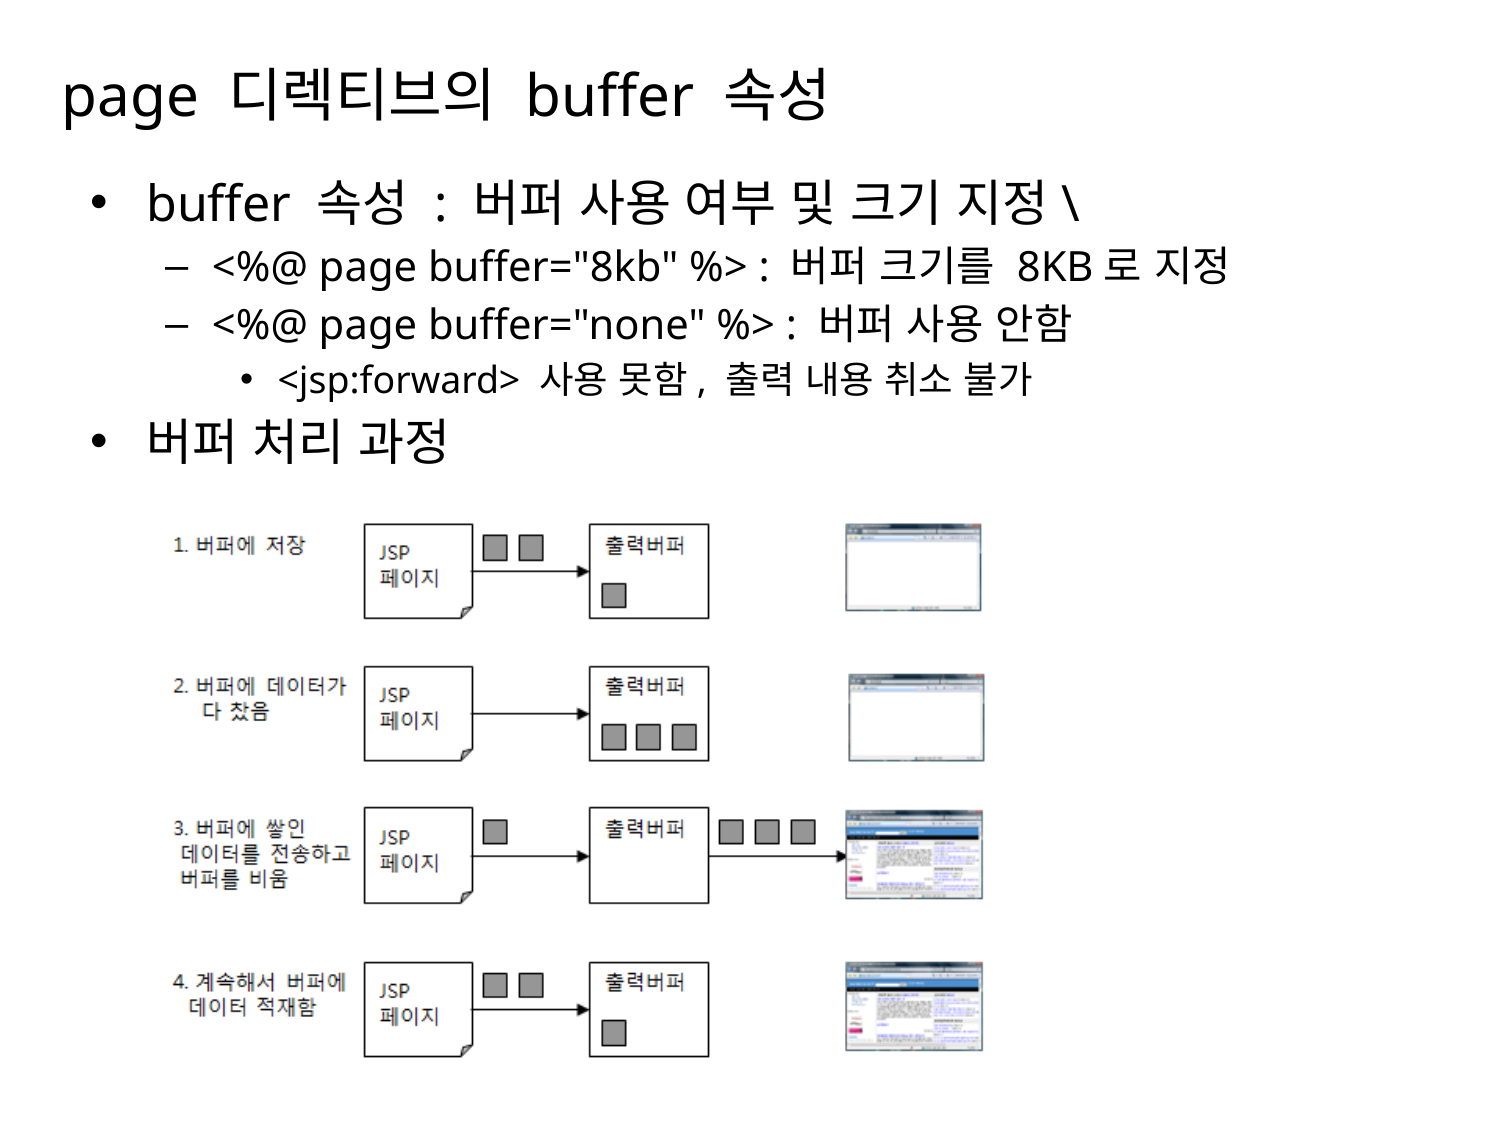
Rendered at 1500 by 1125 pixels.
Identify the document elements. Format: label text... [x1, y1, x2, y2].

picture [163, 516, 991, 1067]
list buffer 속성 : 버퍼 사용 여부 및 크기 지정\ <%@ page buffer="8kb" %> : 버퍼 크기를 8KB로 지정 <%@ page buffer="none" %> : 버퍼 사용 안함 <jsp:forward> 사용 못함, 출력 내용 취소 불가 버퍼 처리 과정 [75, 164, 1425, 1005]
title page 디렉티브의 buffer 속성 [46, 45, 1465, 141]
